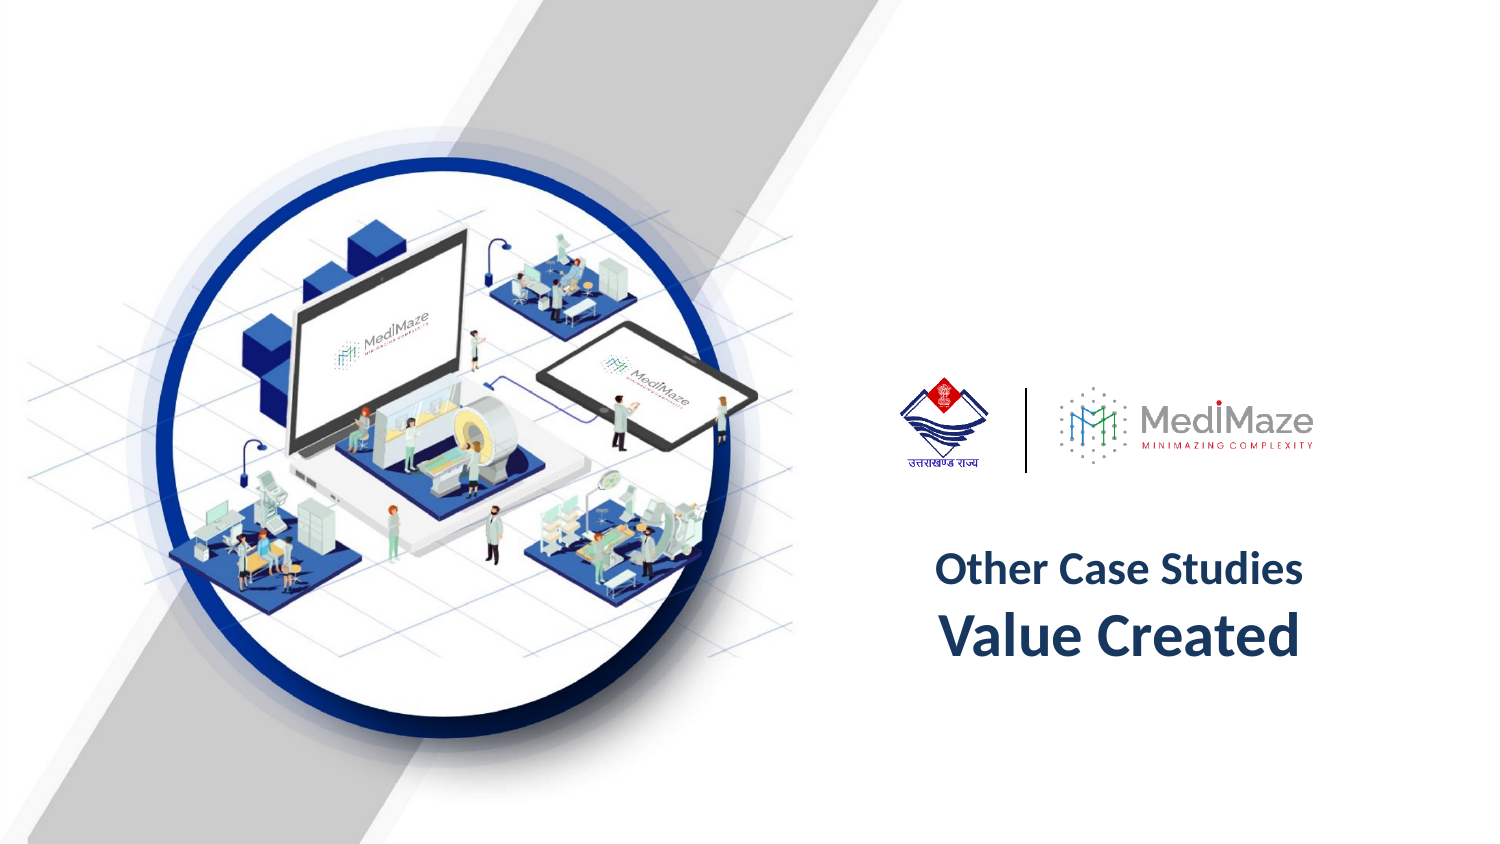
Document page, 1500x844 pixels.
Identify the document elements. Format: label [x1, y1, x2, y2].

text_box [887, 370, 1313, 474]
picture [0, 0, 1495, 844]
